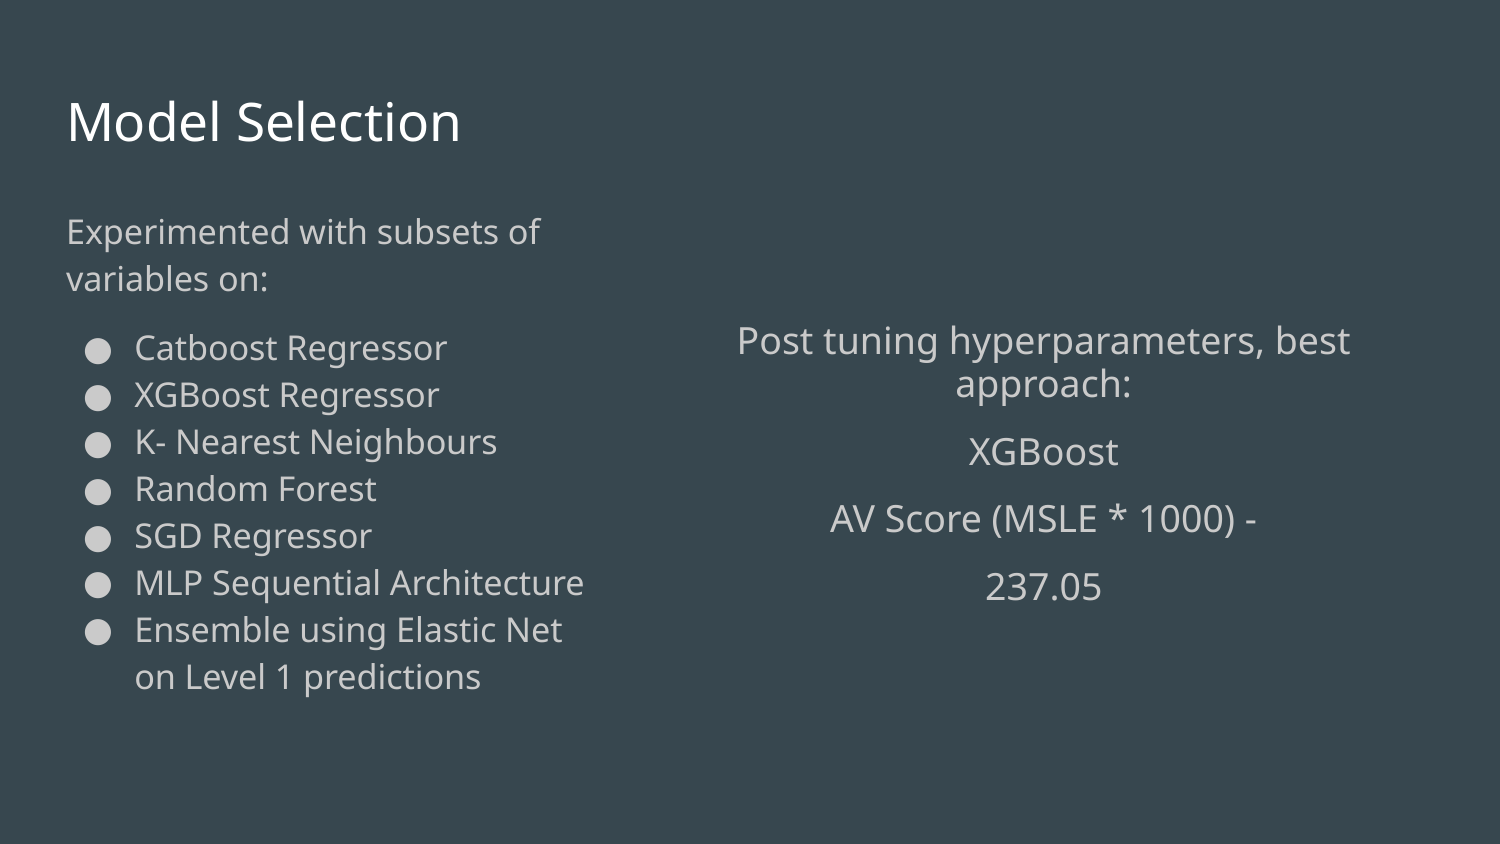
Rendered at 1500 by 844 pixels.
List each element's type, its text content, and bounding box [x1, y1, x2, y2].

list Post tuning hyperparameters, best approach: XGBoost AV Score (MSLE * 1000) - 237.05 [663, 305, 1425, 634]
title Model Selection [51, 72, 1449, 167]
list Experimented with subsets of variables on: Catboost Regressor XGBoost Regressor K- Nearest Neighbours Random Forest SGD Regressor MLP Sequential Architecture Ensemble using Elastic Net on Level 1 predictions [51, 189, 618, 750]
